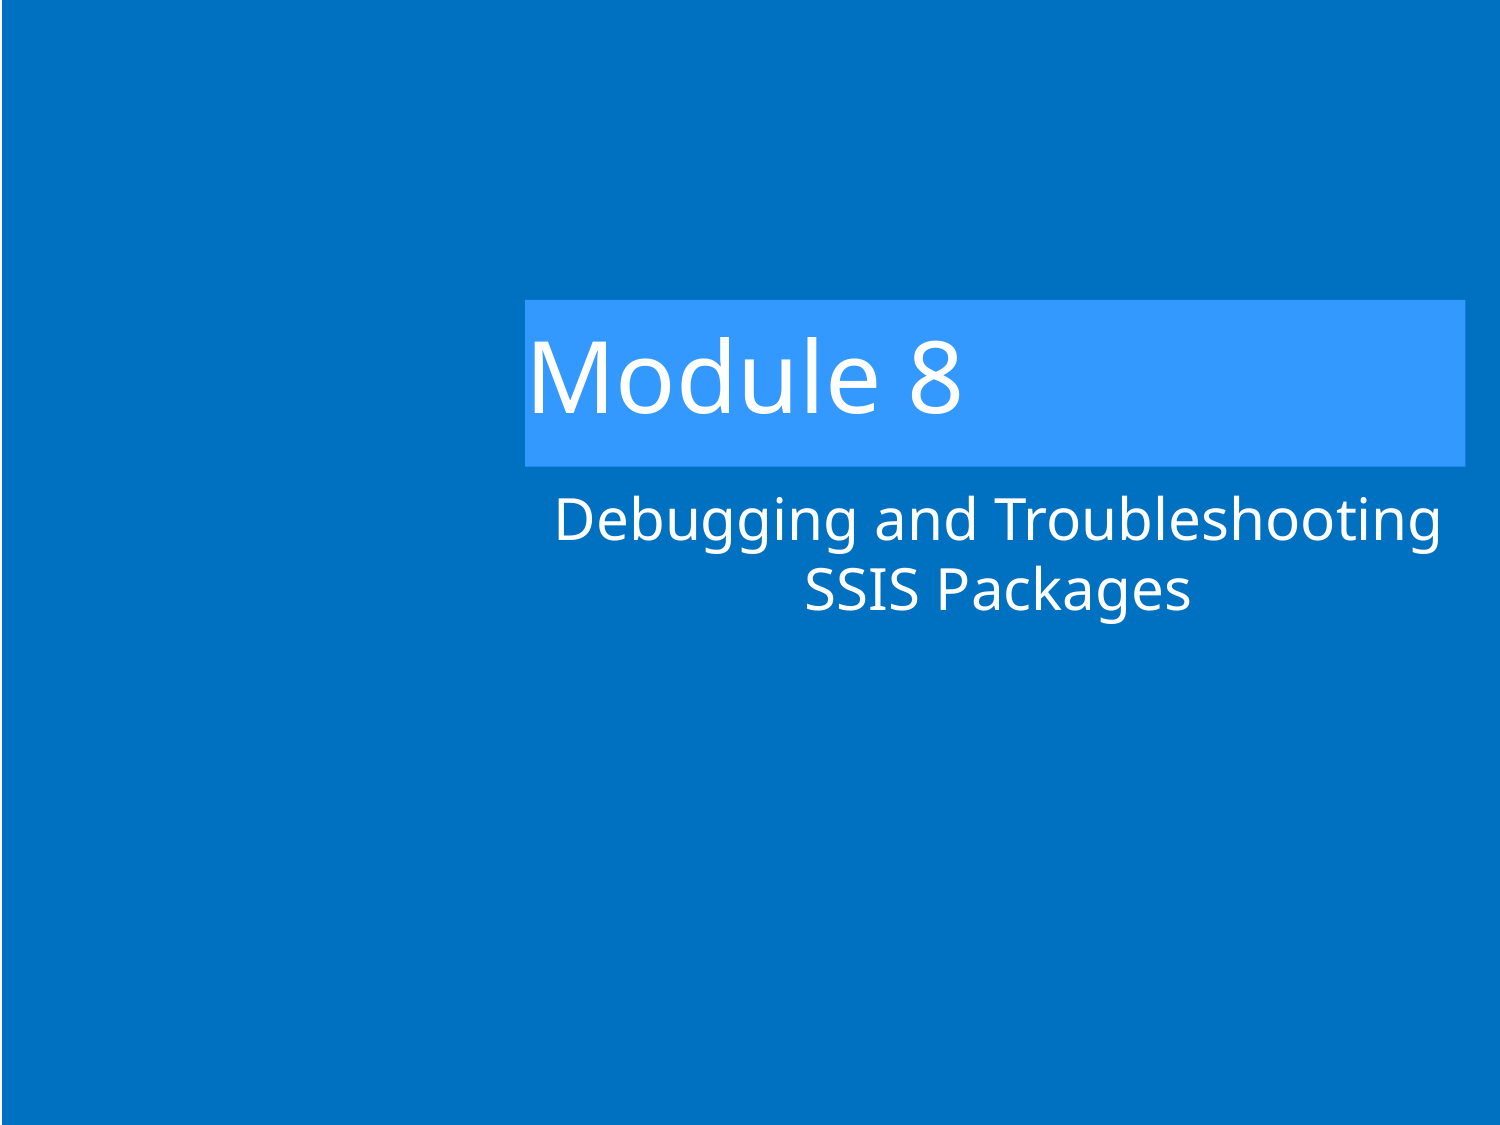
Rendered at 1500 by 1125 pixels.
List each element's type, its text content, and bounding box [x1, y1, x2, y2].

subtitle Debugging and Troubleshooting SSIS Packages [524, 474, 1473, 657]
title Module 8 [524, 299, 1466, 467]
